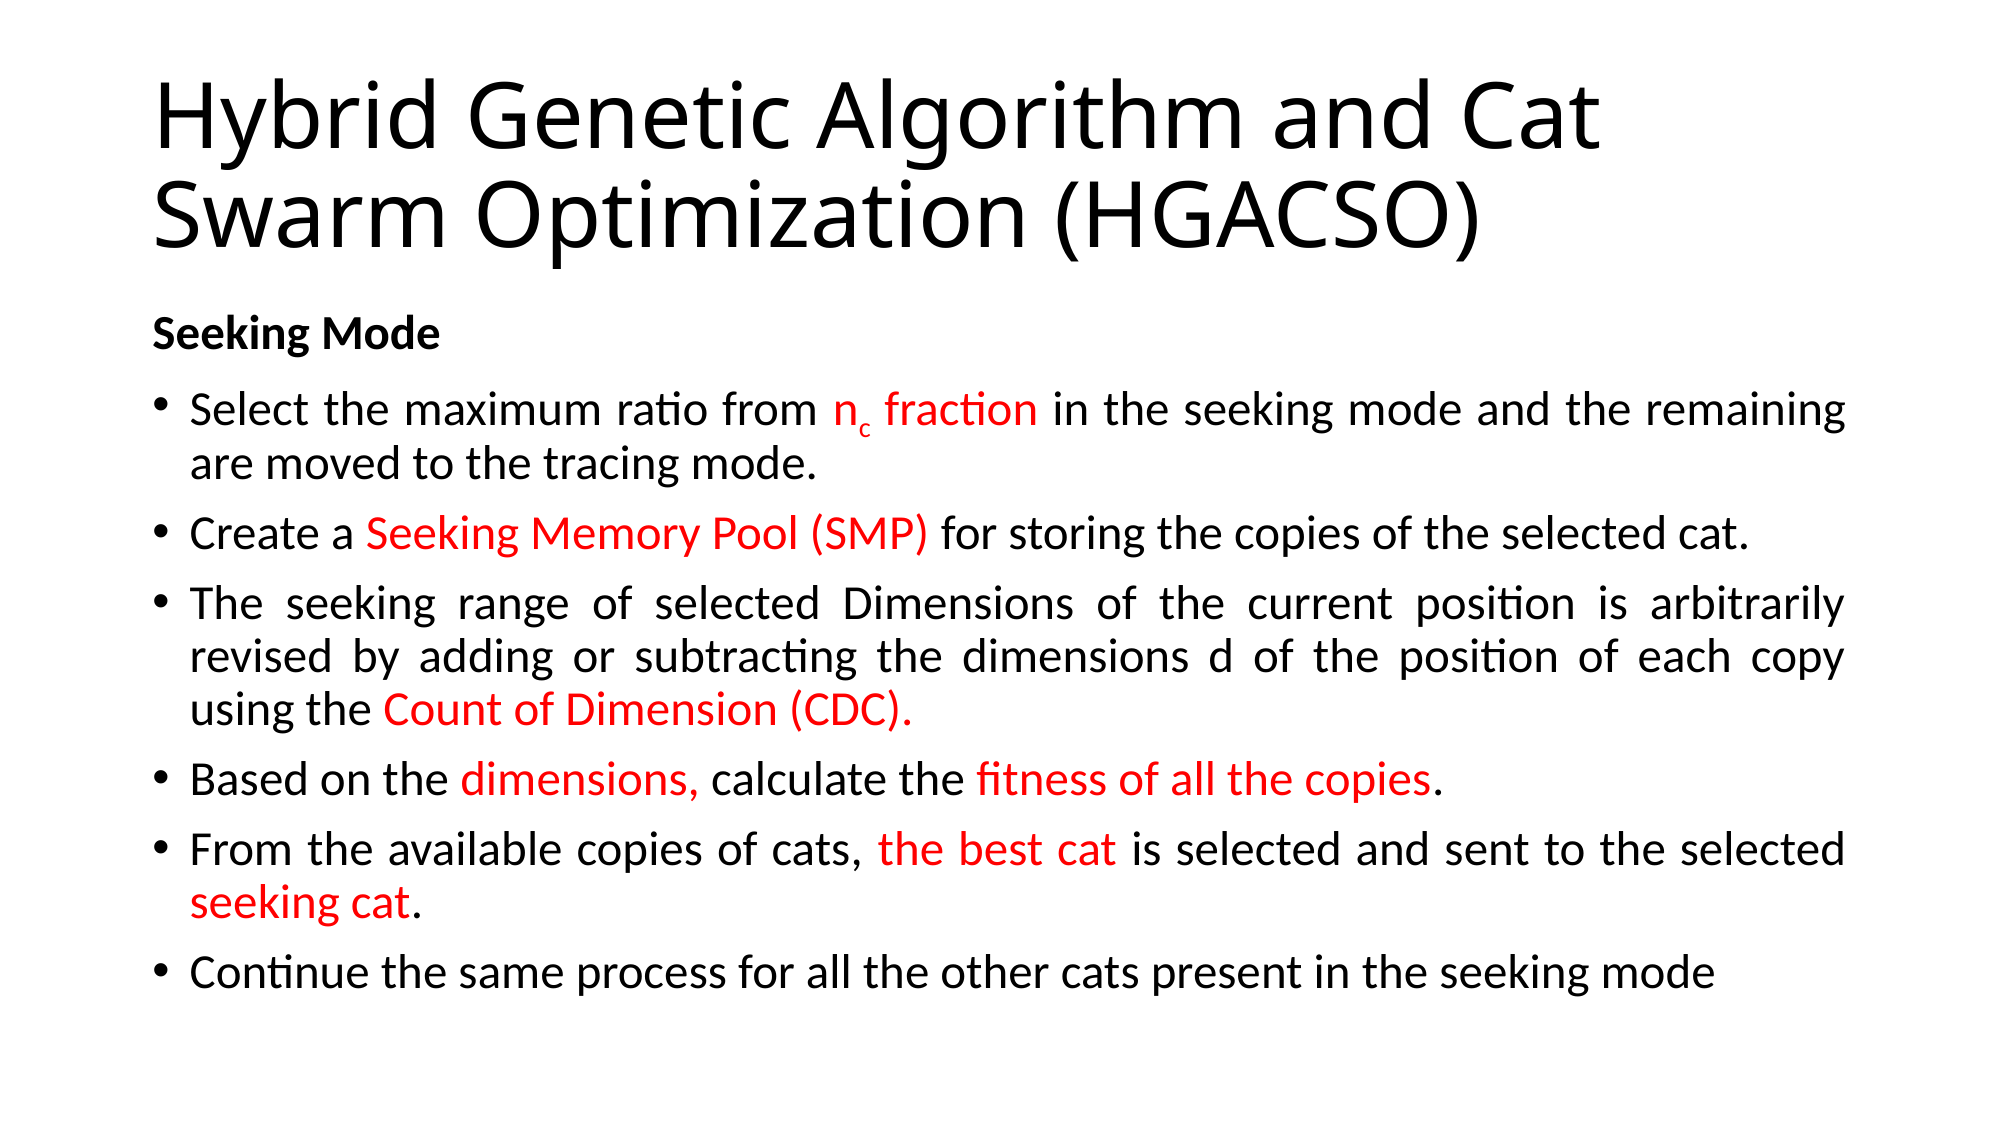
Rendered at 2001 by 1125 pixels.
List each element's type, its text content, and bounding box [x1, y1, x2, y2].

list Seeking Mode Select the maximum ratio from nc fraction in the seeking mode and the remaining are moved to the tracing mode. Create a Seeking Memory Pool (SMP) for storing the copies of the selected cat. The seeking range of selected Dimensions of the current position is arbitrarily revised by adding or subtracting the dimensions d of the position of each copy using the Count of Dimension (CDC). Based on the dimensions, calculate the fitness of all the copies. From the available copies of cats, the best cat is selected and sent to the selected seeking cat. Continue the same process for all the other cats present in the seeking mode [137, 299, 1863, 1014]
title Hybrid Genetic Algorithm and Cat Swarm Optimization (HGACSO) [137, 59, 1863, 278]
